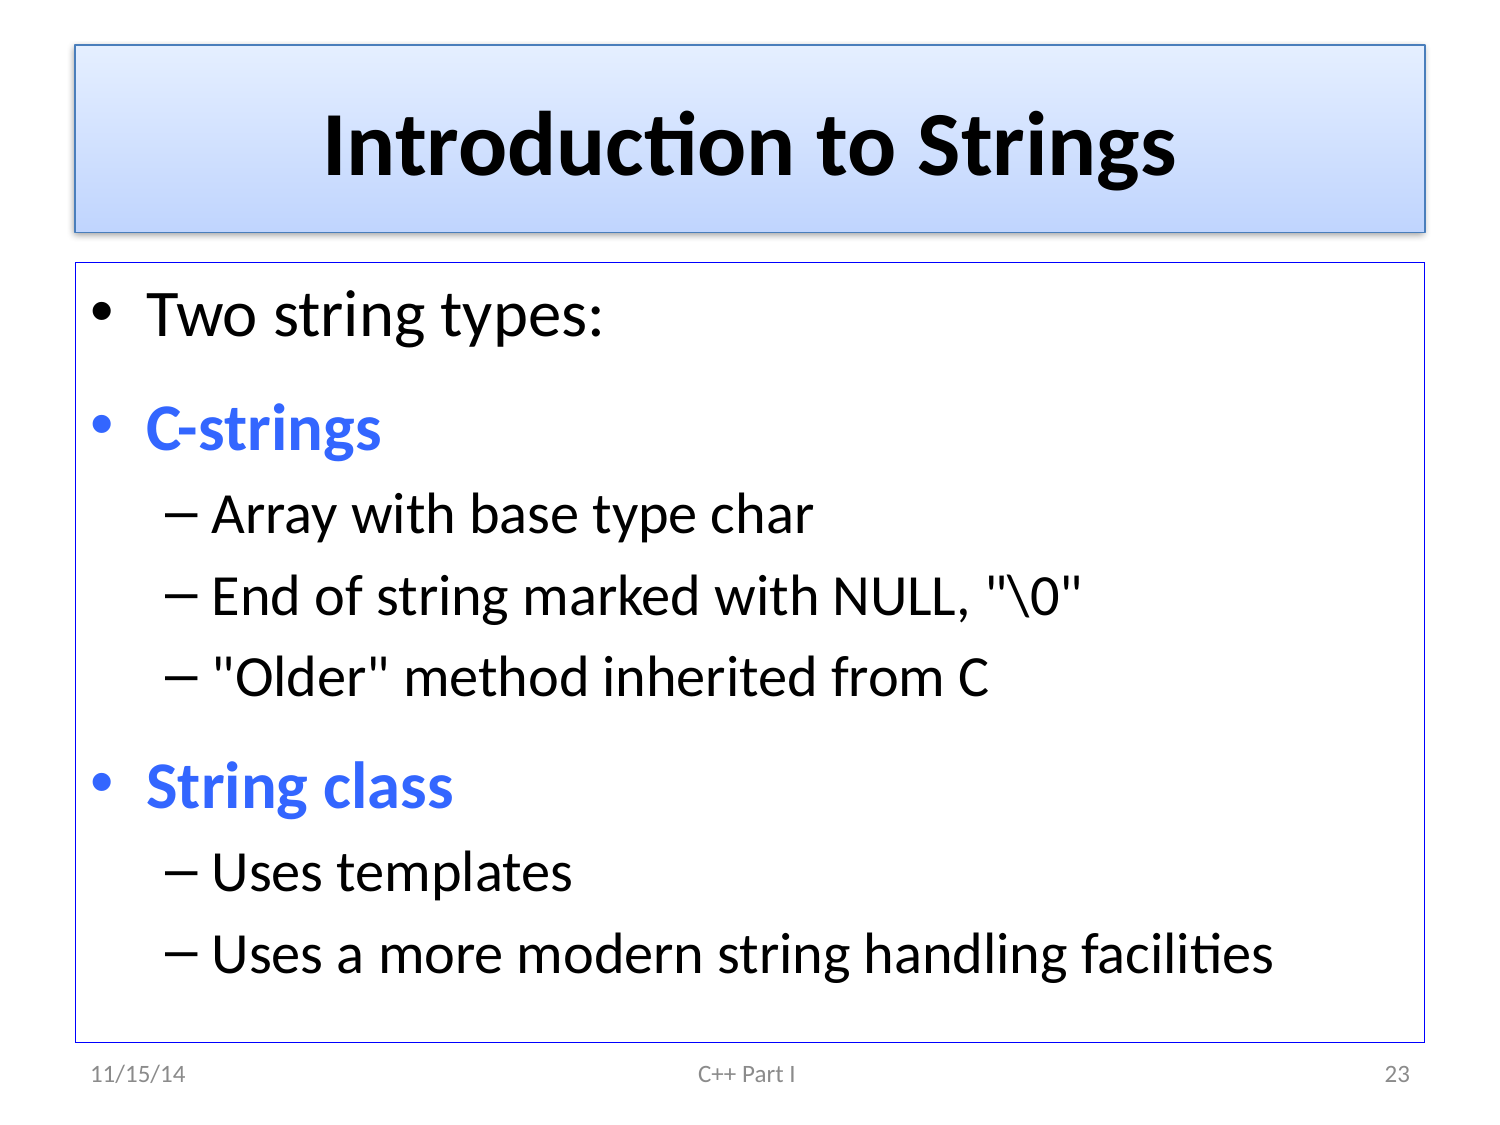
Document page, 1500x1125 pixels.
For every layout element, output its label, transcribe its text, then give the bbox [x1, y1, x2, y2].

list Two string types: C-strings Array with base type char End of string marked with NULL, "\0" "Older" method inherited from C String class Uses templates Uses a more modern string handling facilities [75, 262, 1425, 1043]
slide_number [75, 1042, 425, 1103]
title Introduction to Strings [74, 44, 1426, 233]
slide_number 23 [1074, 1042, 1425, 1103]
footer C++ Part I [512, 1042, 988, 1103]
